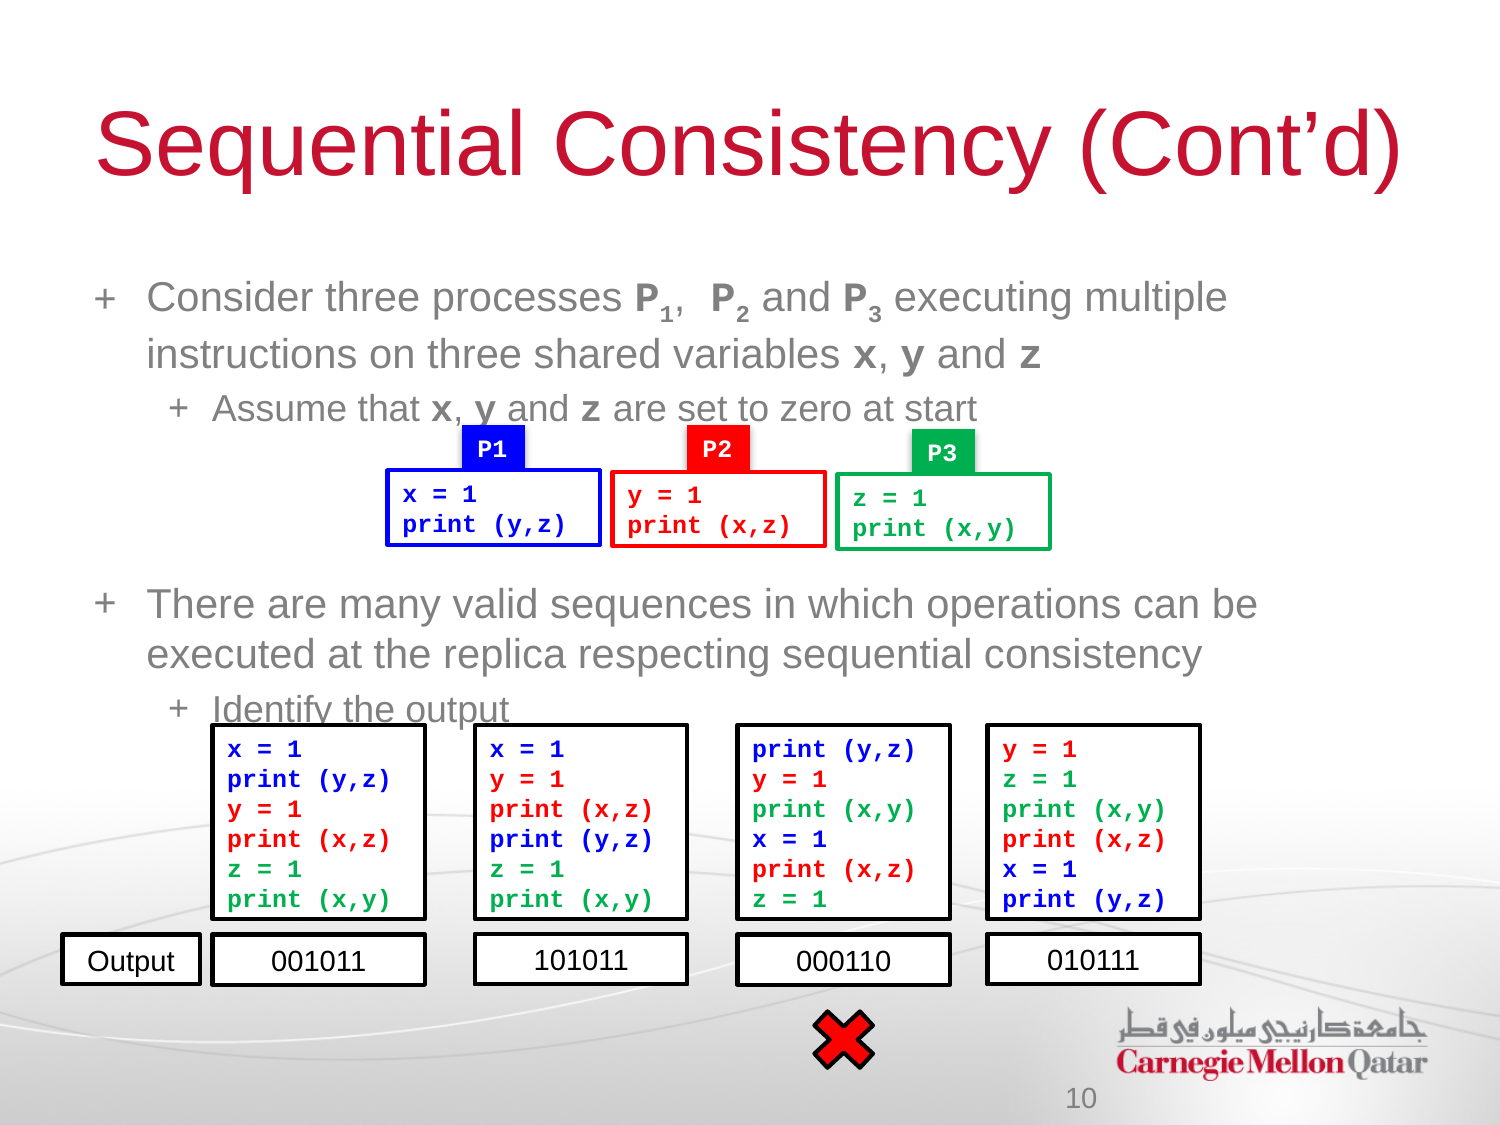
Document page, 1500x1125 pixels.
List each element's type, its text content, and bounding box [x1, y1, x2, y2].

title Sequential Consistency (Cont’d) [74, 44, 1426, 233]
text_box 001011 [210, 933, 427, 987]
slide_number 10 [975, 1071, 1113, 1125]
text_box y = 1 z = 1 print (x,y) print (x,z) x = 1 print (y,z) [985, 723, 1202, 921]
text_box x = 1 print (y,z) y = 1 print (x,z) z = 1 print (x,y) [210, 723, 427, 921]
text_box print (y,z) y = 1 print (x,y) x = 1 print (x,z) z = 1 [735, 723, 952, 921]
picture [0, 0, 1500, 1125]
text_box x = 1 y = 1 print (x,z) print (y,z) z = 1 print (x,y) [473, 723, 689, 921]
text_box x = 1 print (y,z) [385, 468, 602, 547]
text_box P3 [912, 429, 975, 472]
text_box z = 1 print (x,y) [835, 472, 1052, 551]
text_box P1 [462, 425, 525, 468]
list Consider three processes P1, P2 and P3 executing multiple instructions on three shared variables x, y and z Assume that x, y and z are set to zero at start There are many valid sequences in which operations can be executed at the replica respecting sequential consistency Identify the output [74, 262, 1426, 1006]
text_box 010111 [985, 932, 1202, 986]
text_box Output [60, 932, 202, 986]
text_box 101011 [473, 932, 689, 986]
text_box 000110 [735, 933, 952, 987]
text_box [812, 1009, 876, 1070]
text_box y = 1 print (x,z) [610, 470, 827, 548]
text_box P2 [687, 425, 750, 470]
